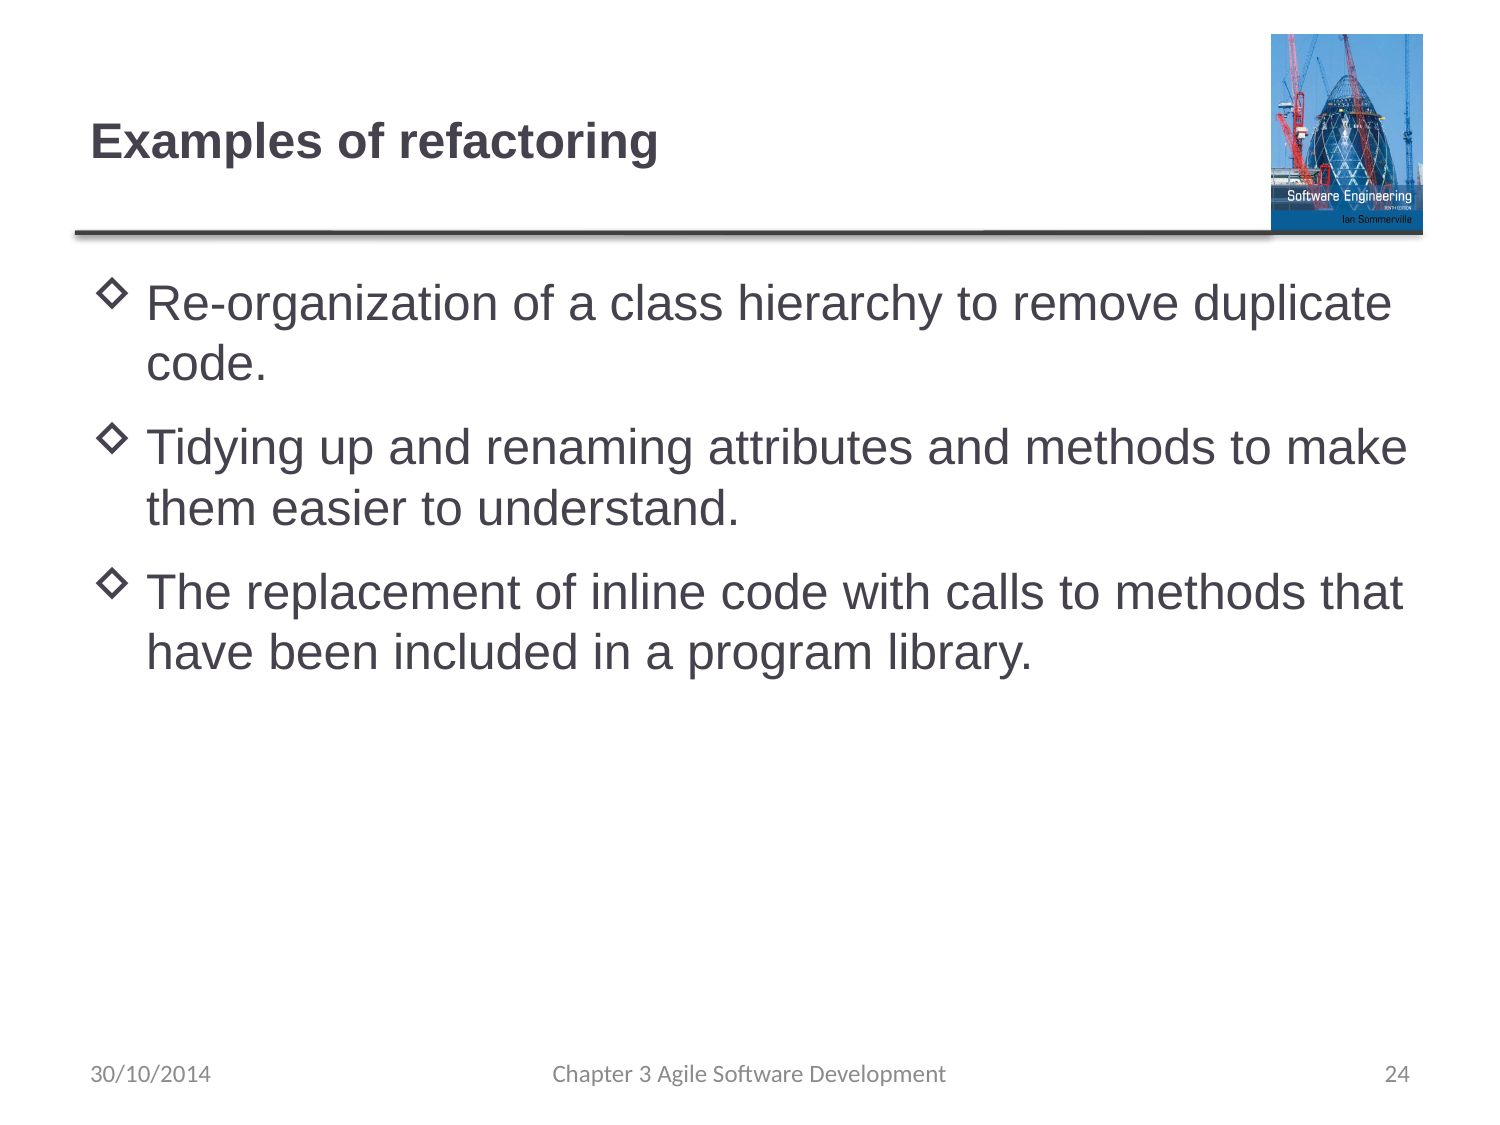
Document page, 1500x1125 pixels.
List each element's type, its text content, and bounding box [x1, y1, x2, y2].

title Examples of refactoring [74, 44, 1272, 233]
list Re-organization of a class hierarchy to remove duplicate code. Tidying up and renaming attributes and methods to make them easier to understand. The replacement of inline code with calls to methods that have been included in a program library. [75, 262, 1425, 1005]
slide_number 24 [1074, 1042, 1425, 1103]
picture [1271, 34, 1423, 230]
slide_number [75, 1042, 425, 1103]
footer Chapter 3 Agile Software Development [512, 1042, 988, 1103]
